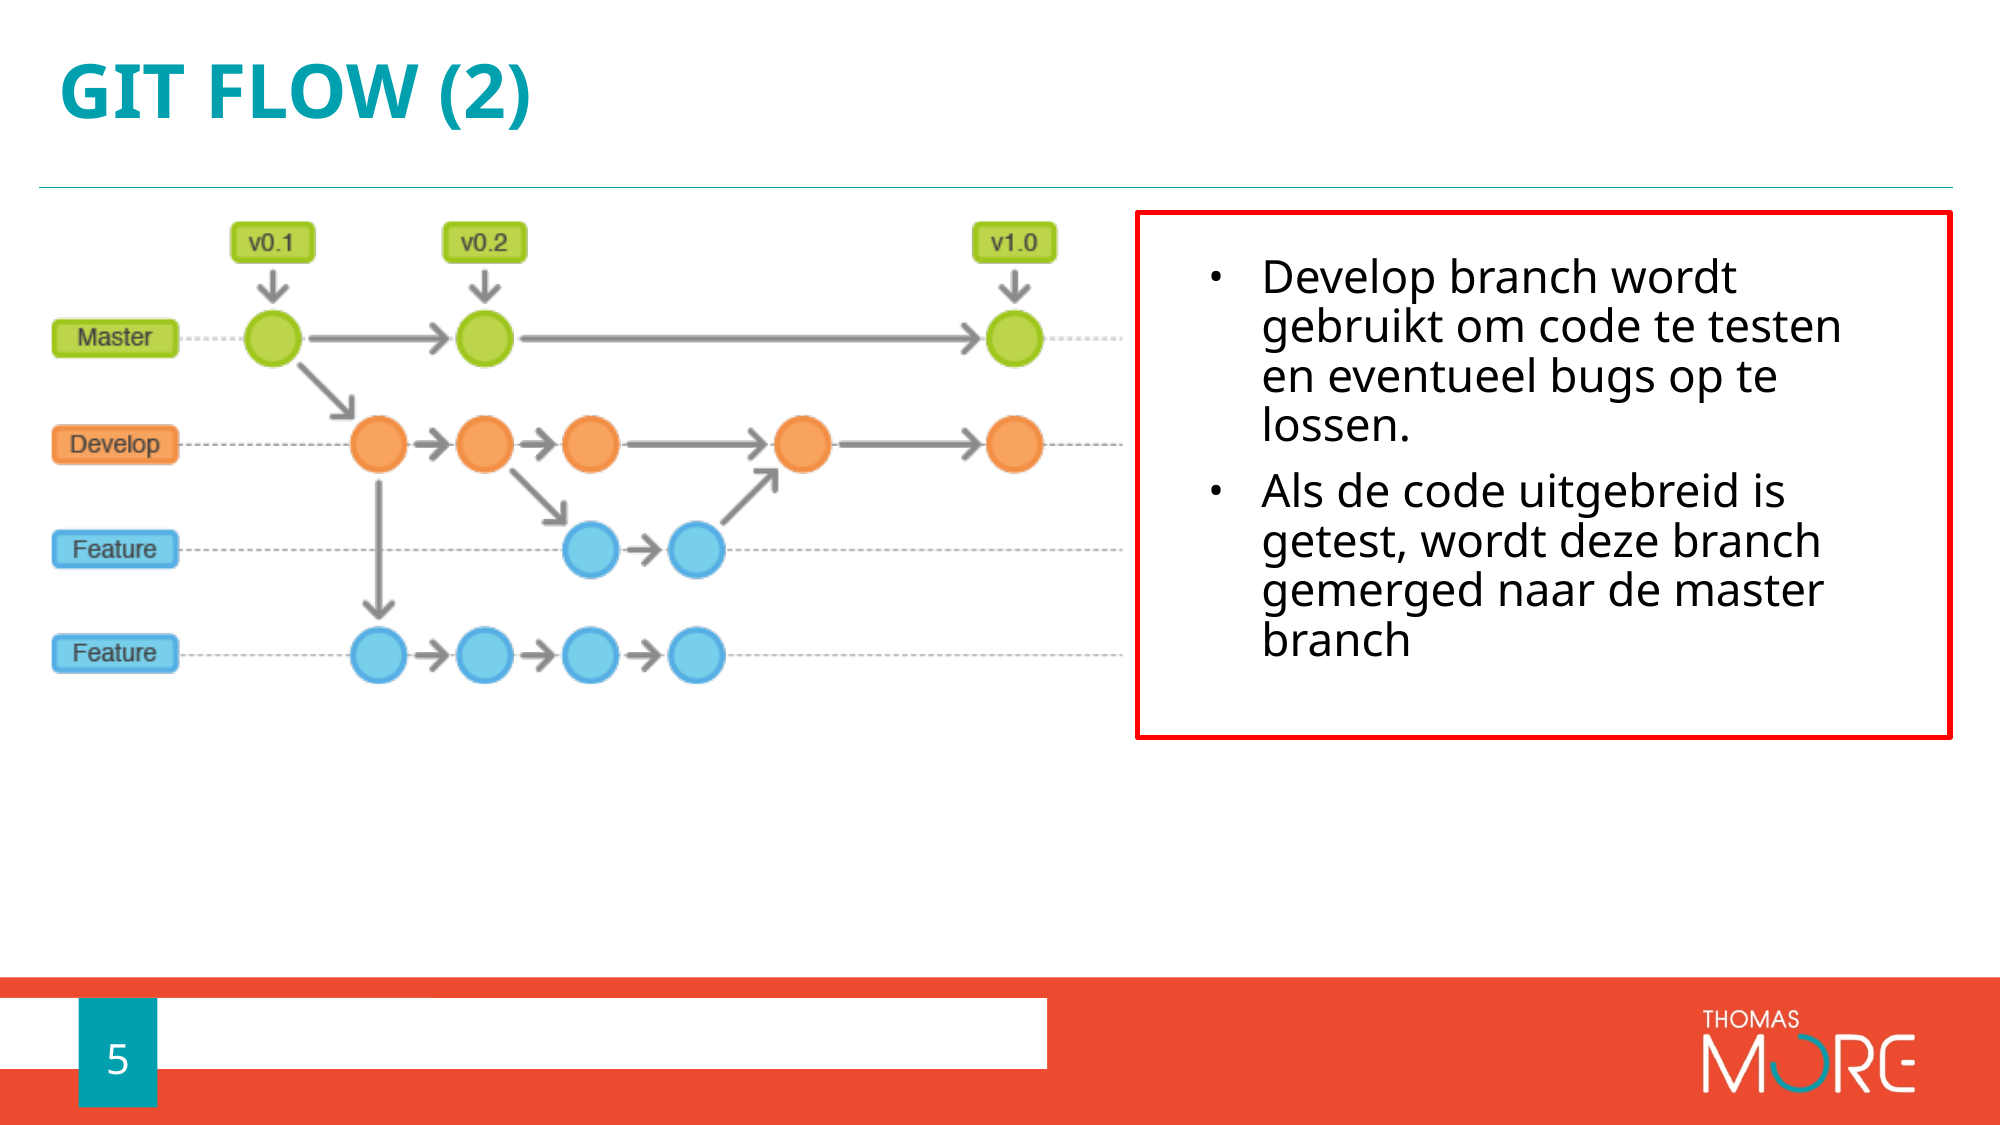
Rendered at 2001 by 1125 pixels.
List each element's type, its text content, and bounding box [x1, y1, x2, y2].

slide_number 5 [78, 998, 158, 1108]
picture [49, 218, 1126, 688]
footer [165, 998, 1048, 1069]
picture [1673, 980, 1944, 1122]
list Develop branch wordt gebruikt om code te testen en eventueel bugs op te lossen. Als de code uitgebreid is getest, wordt deze branch gemerged naar de master branch [1137, 212, 1950, 738]
title Git Flow (2) [0, 0, 2000, 188]
